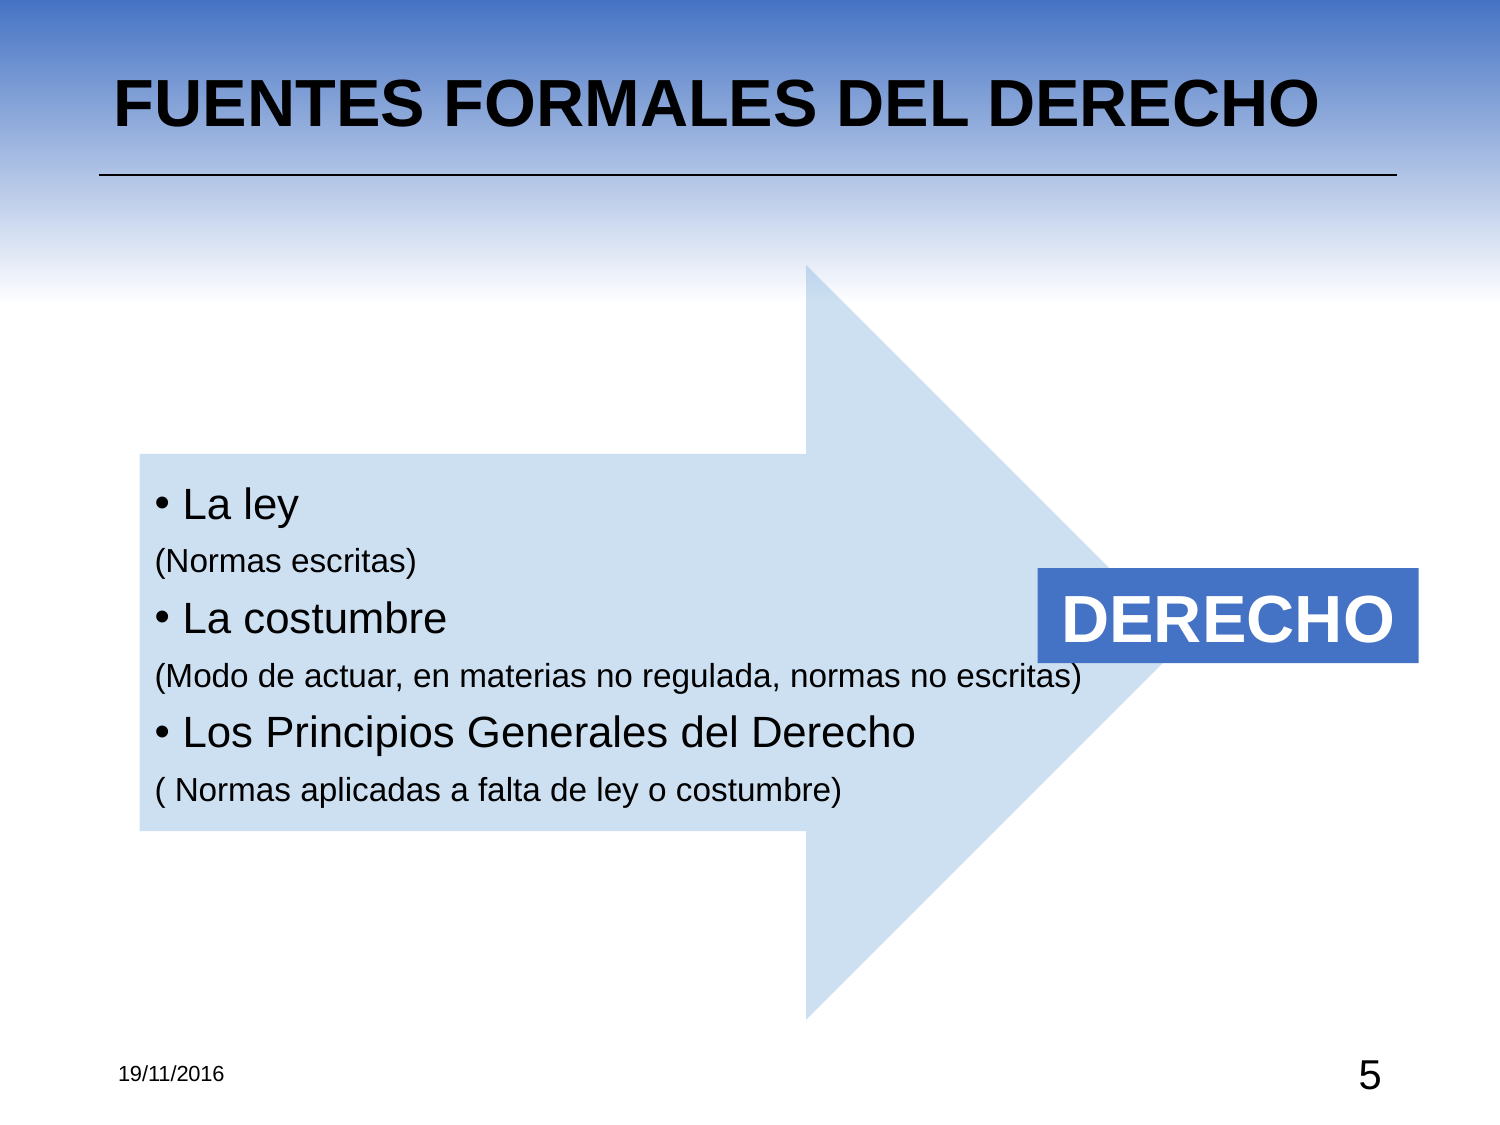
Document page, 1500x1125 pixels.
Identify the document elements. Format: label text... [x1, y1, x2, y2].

text_box DERECHO [1037, 568, 1419, 664]
slide_number ‹#› [1059, 1042, 1397, 1103]
text_box FUENTES FORMALES DEL DERECHO [99, 35, 1397, 176]
list La ley (Normas escritas) La costumbre (Modo de actuar, en materias no regulada, normas no escritas) Los Principios Generales del Derecho ( Normas aplicadas a falta de ley o costumbre) [139, 473, 1207, 855]
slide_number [103, 1042, 441, 1103]
text_box [139, 265, 1015, 473]
text_box [806, 855, 971, 1020]
